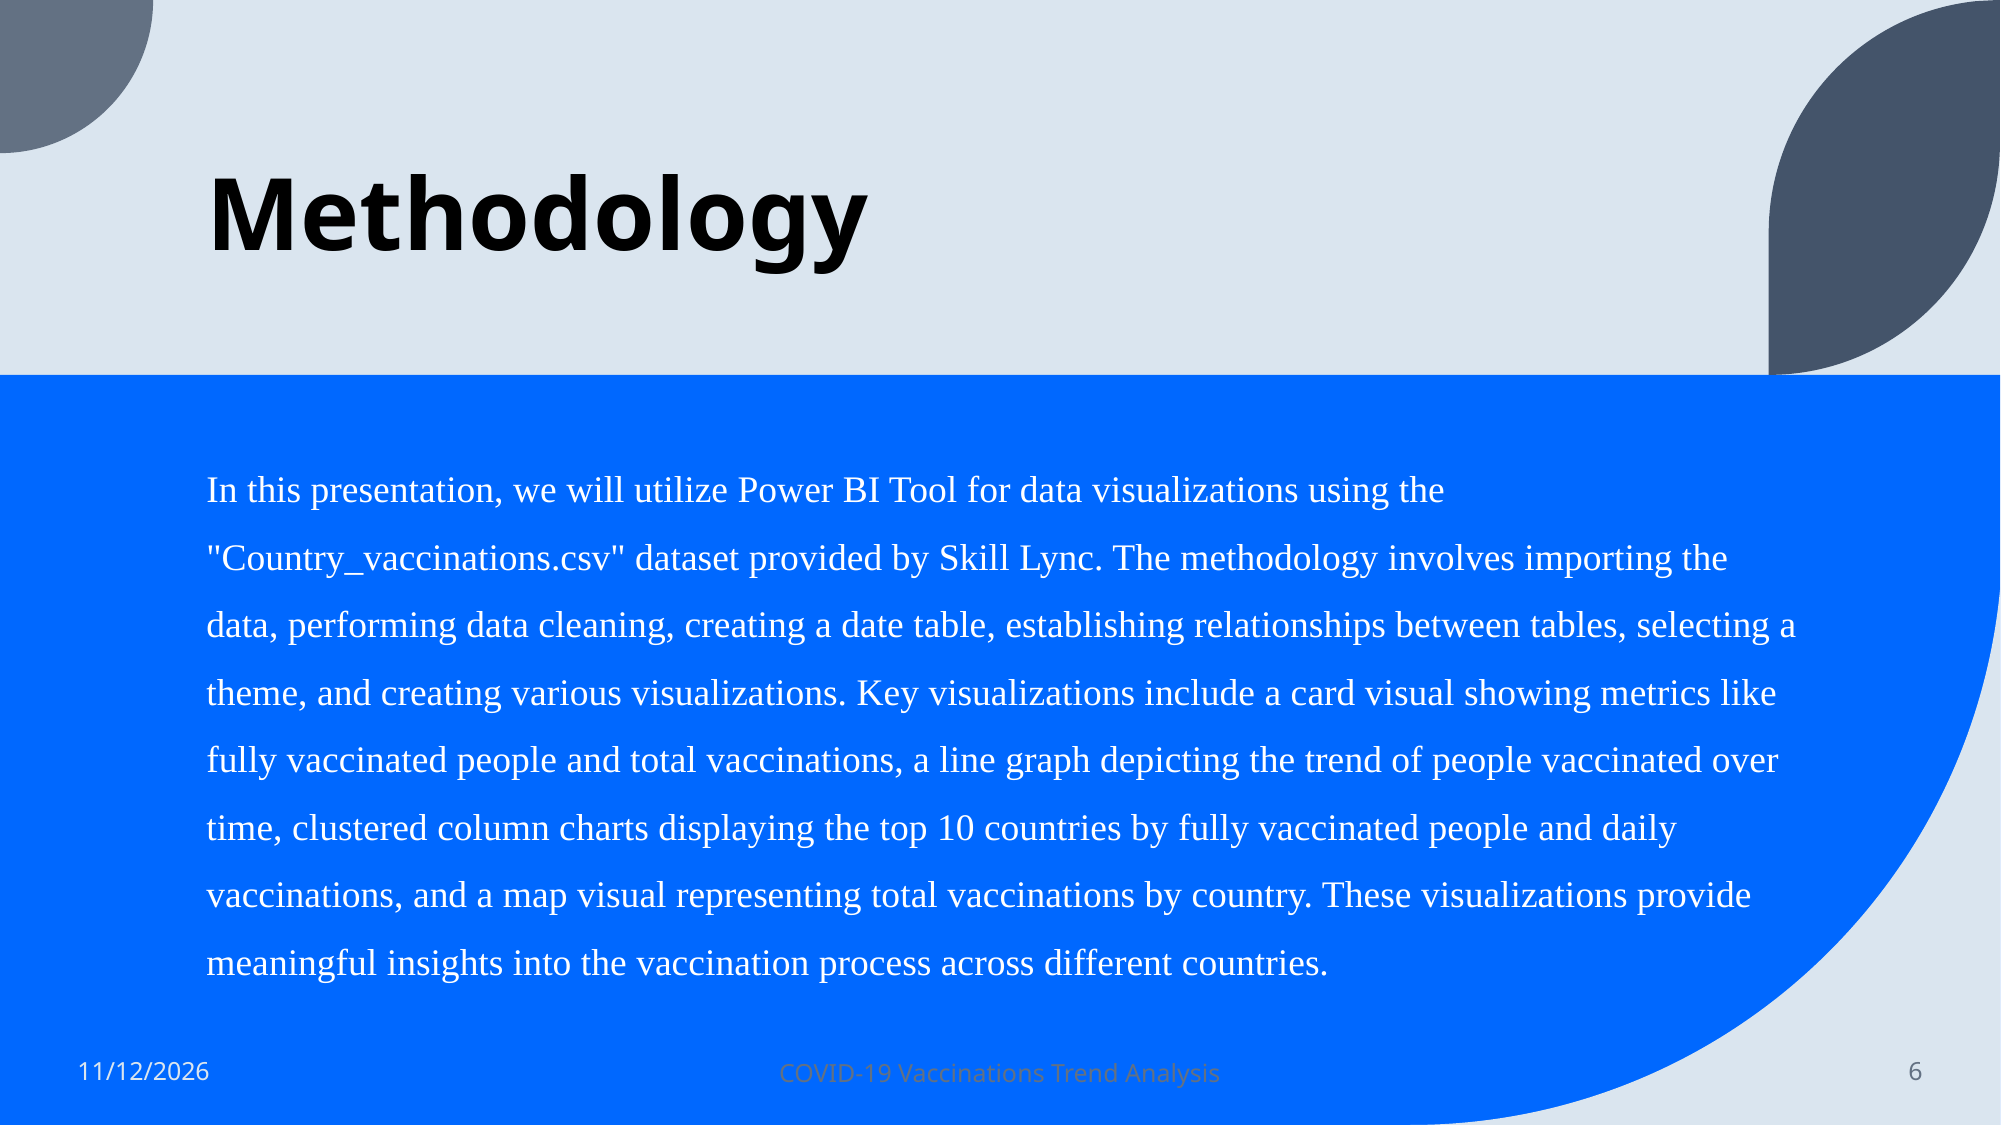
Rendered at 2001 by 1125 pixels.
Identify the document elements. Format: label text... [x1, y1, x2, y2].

title Methodology [191, 62, 1796, 280]
list In this presentation, we will utilize Power BI Tool for data visualizations using the "Country_vaccinations.csv" dataset provided by Skill Lync. The methodology involves importing the data, performing data cleaning, creating a date table, establishing relationships between tables, selecting a theme, and creating various visualizations. Key visualizations include a card visual showing metrics like fully vaccinated people and total vaccinations, a line graph depicting the trend of people vaccinated over time, clustered column charts displaying the top 10 countries by fully vaccinated people and daily vaccinations, and a map visual representing total vaccinations by country. These visualizations provide meaningful insights into the vaccination process across different countries. [191, 435, 1825, 999]
footer COVID-19 Vaccinations Trend Analysis [662, 1042, 1338, 1103]
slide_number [62, 1042, 513, 1103]
slide_number 6 [1674, 1042, 1938, 1103]
